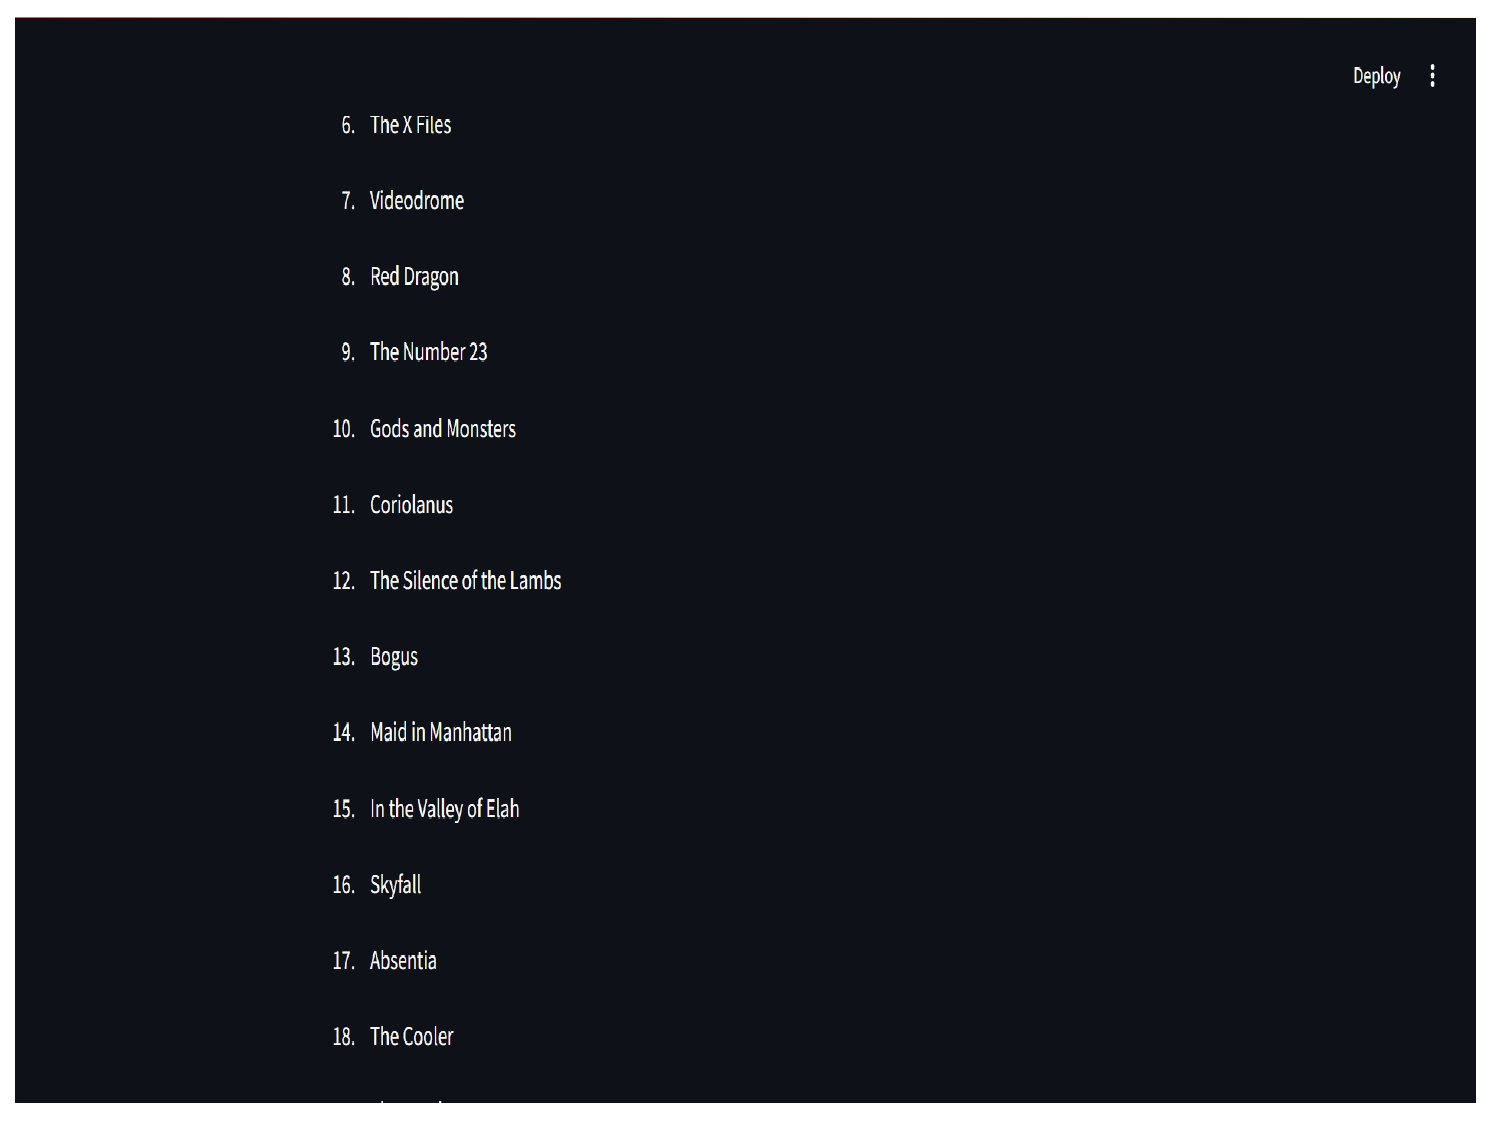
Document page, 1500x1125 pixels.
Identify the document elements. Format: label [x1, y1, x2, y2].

list [14, 17, 1477, 1103]
